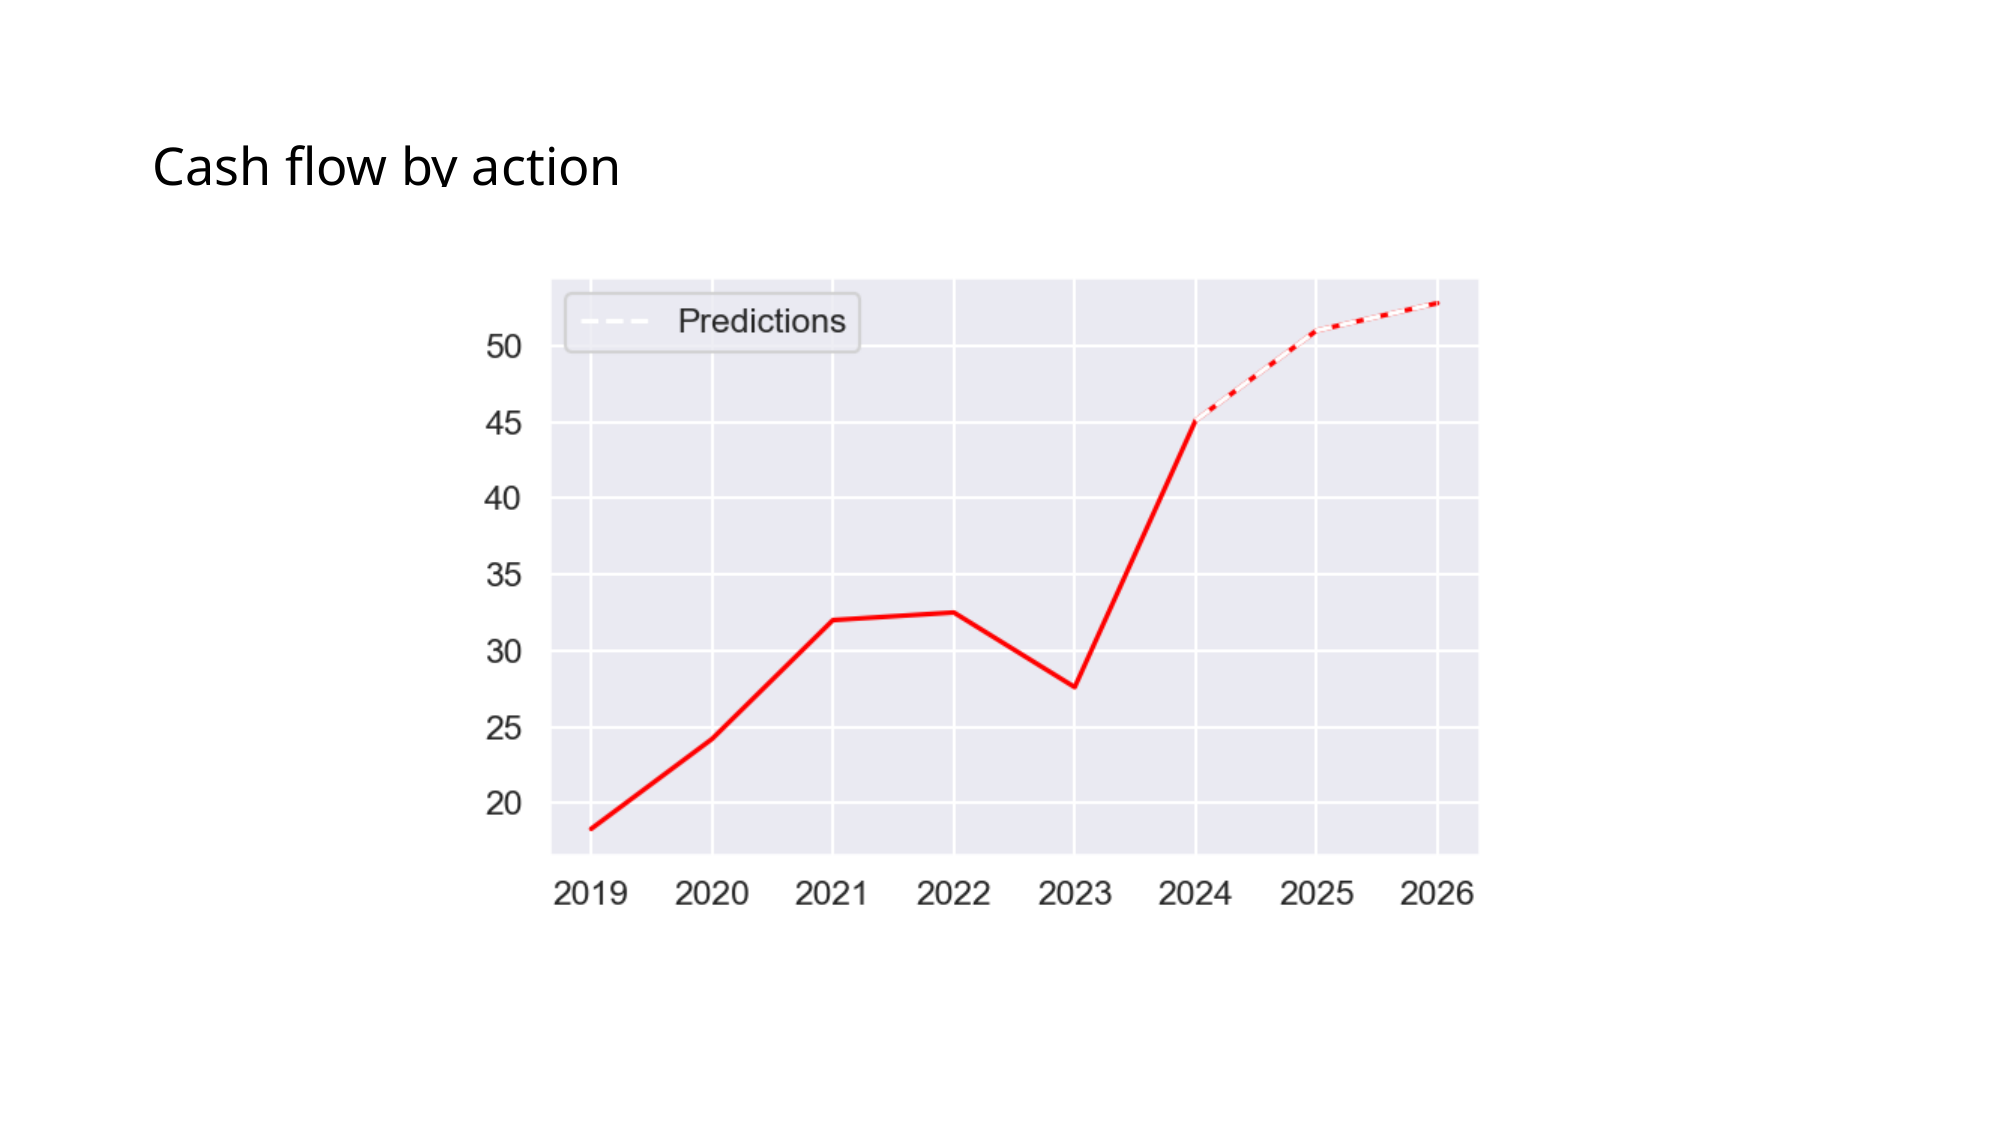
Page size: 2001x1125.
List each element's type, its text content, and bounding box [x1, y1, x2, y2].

title Cash flow by action [137, 59, 1863, 278]
picture [399, 187, 1600, 938]
